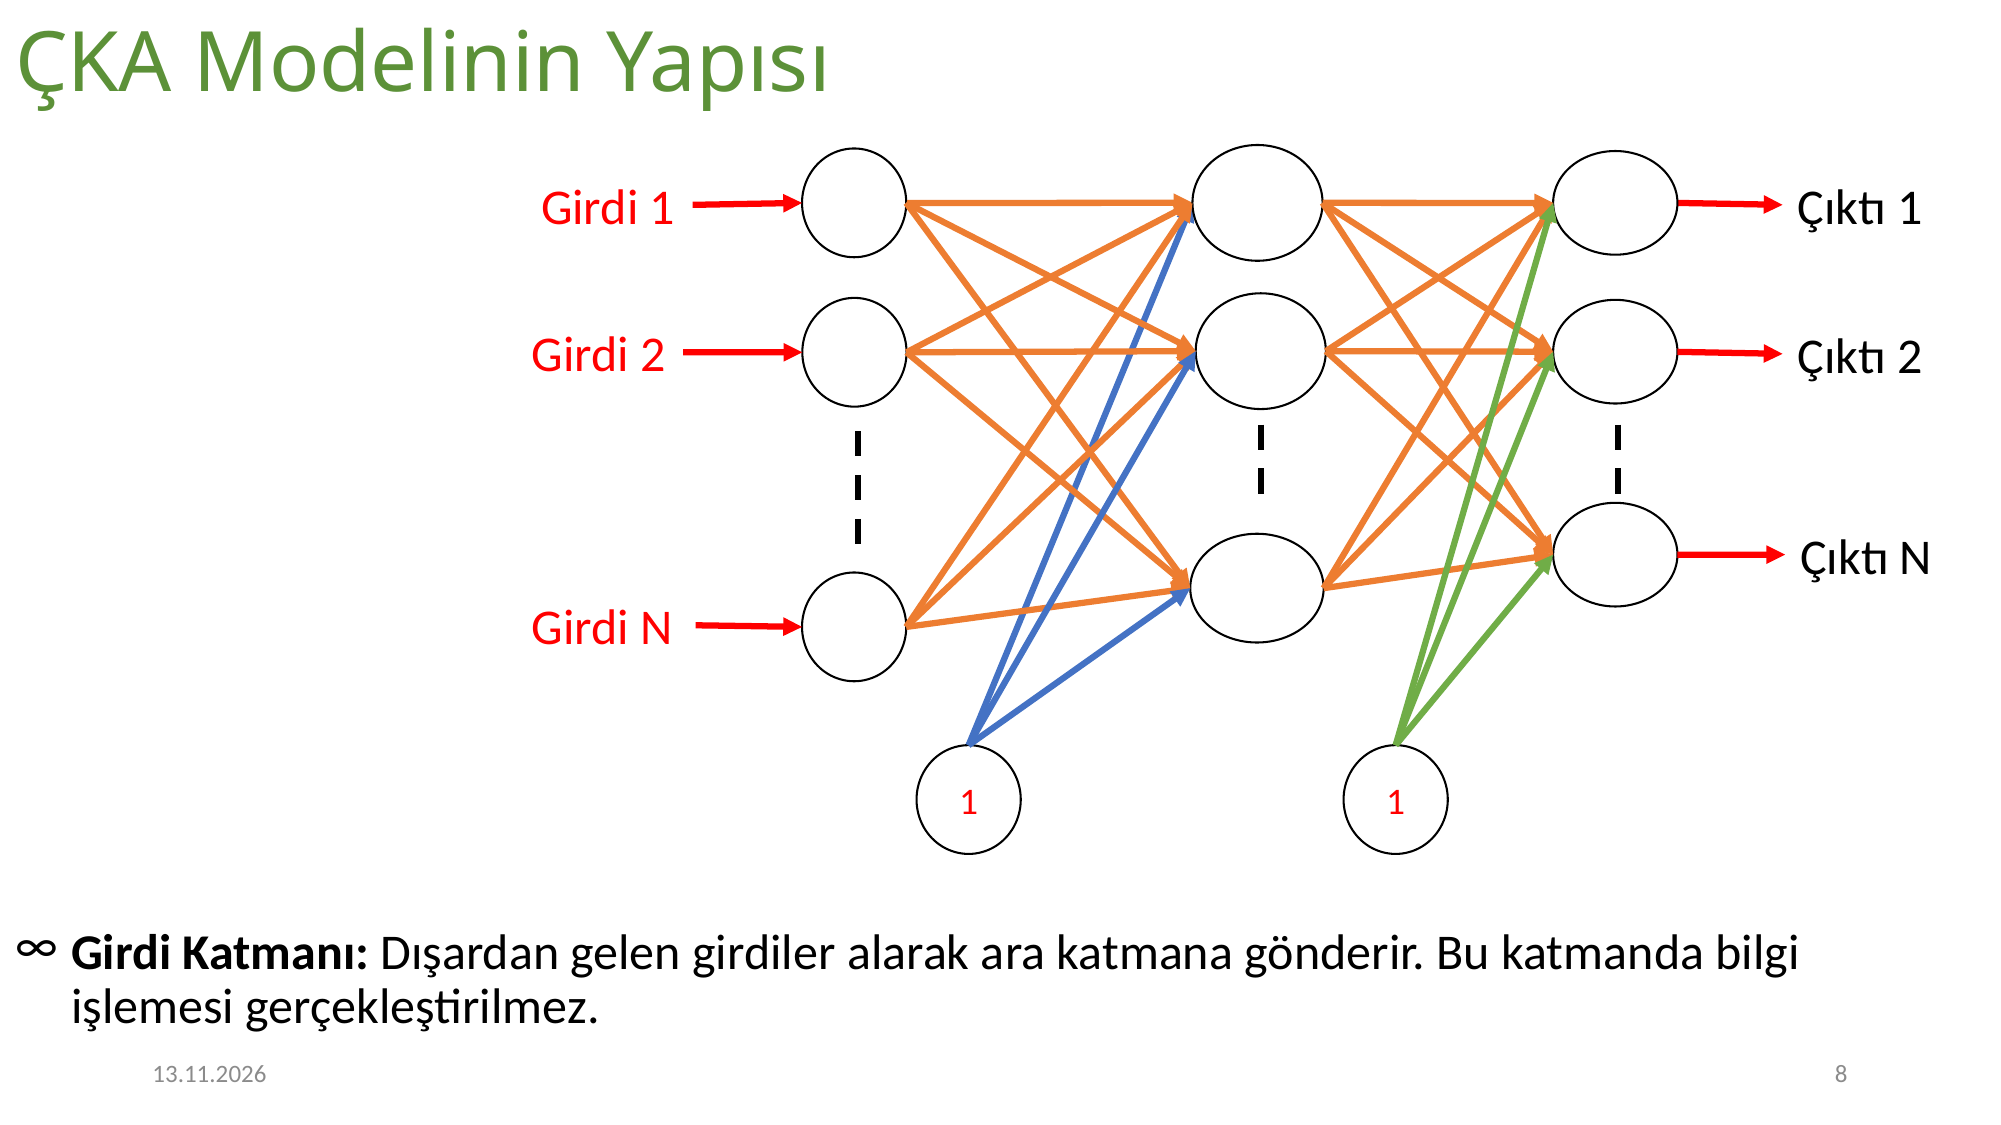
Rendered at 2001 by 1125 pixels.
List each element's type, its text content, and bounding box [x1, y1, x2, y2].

title ÇKA Modelinin Yapısı [0, 0, 1346, 117]
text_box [516, 144, 1952, 854]
text_box Girdi Katmanı: Dışardan gelen girdiler alarak ara katmana gönderir. Bu katmanda bilgi işlemesi gerçekleştirilmez. [0, 918, 1905, 1043]
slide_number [137, 1043, 588, 1103]
slide_number 8 [1412, 1043, 1863, 1103]
